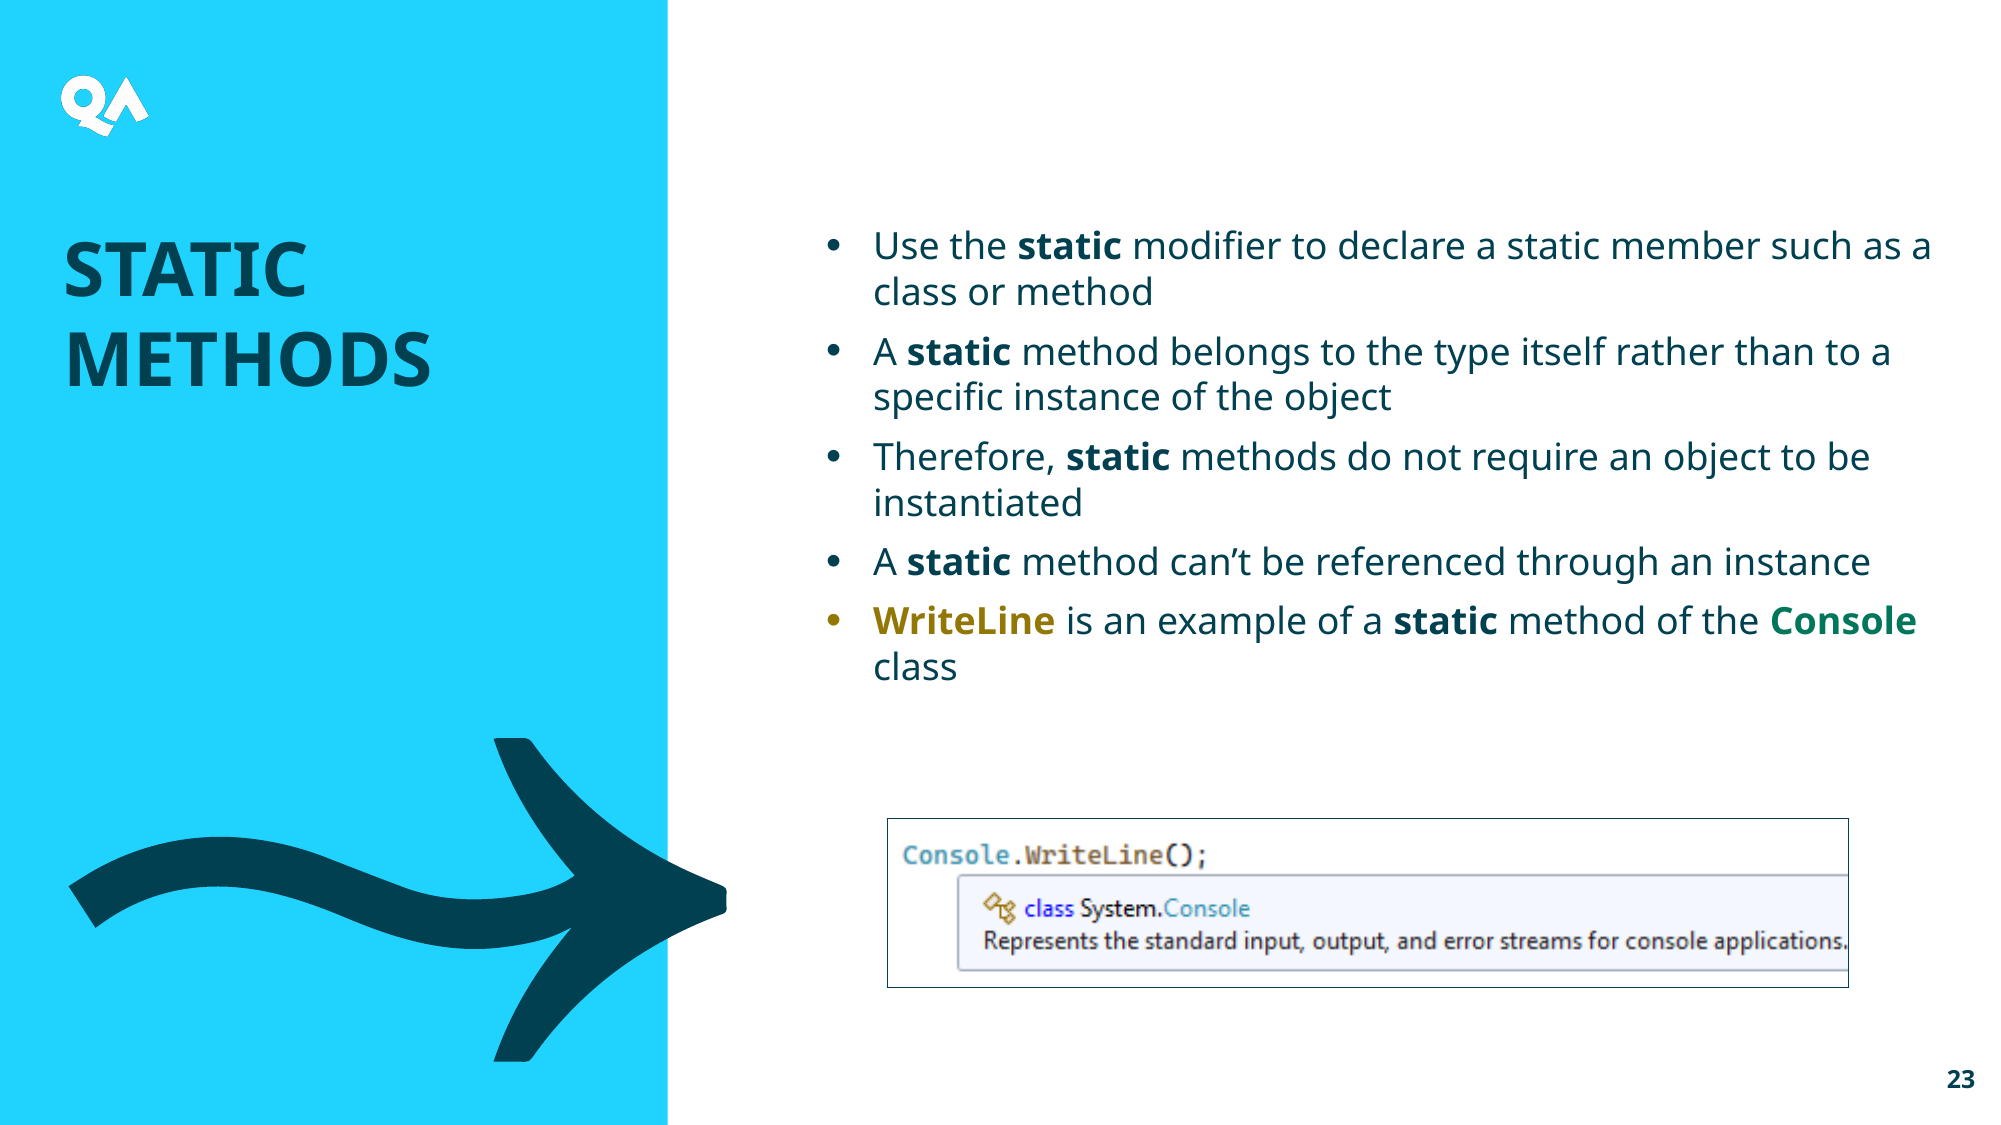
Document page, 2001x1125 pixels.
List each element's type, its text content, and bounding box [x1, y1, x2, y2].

list Use the static modifier to declare a static member such as a class or method A static method belongs to the type itself rather than to a specific instance of the object Therefore, static methods do not require an object to be instantiated A static method can’t be referenced through an instance WriteLine is an example of a static method of the Console class [826, 221, 1937, 1062]
slide_number 23 [1846, 1068, 1976, 1098]
picture [889, 820, 1847, 986]
picture [44, 61, 166, 148]
list Static Methods [63, 221, 628, 673]
